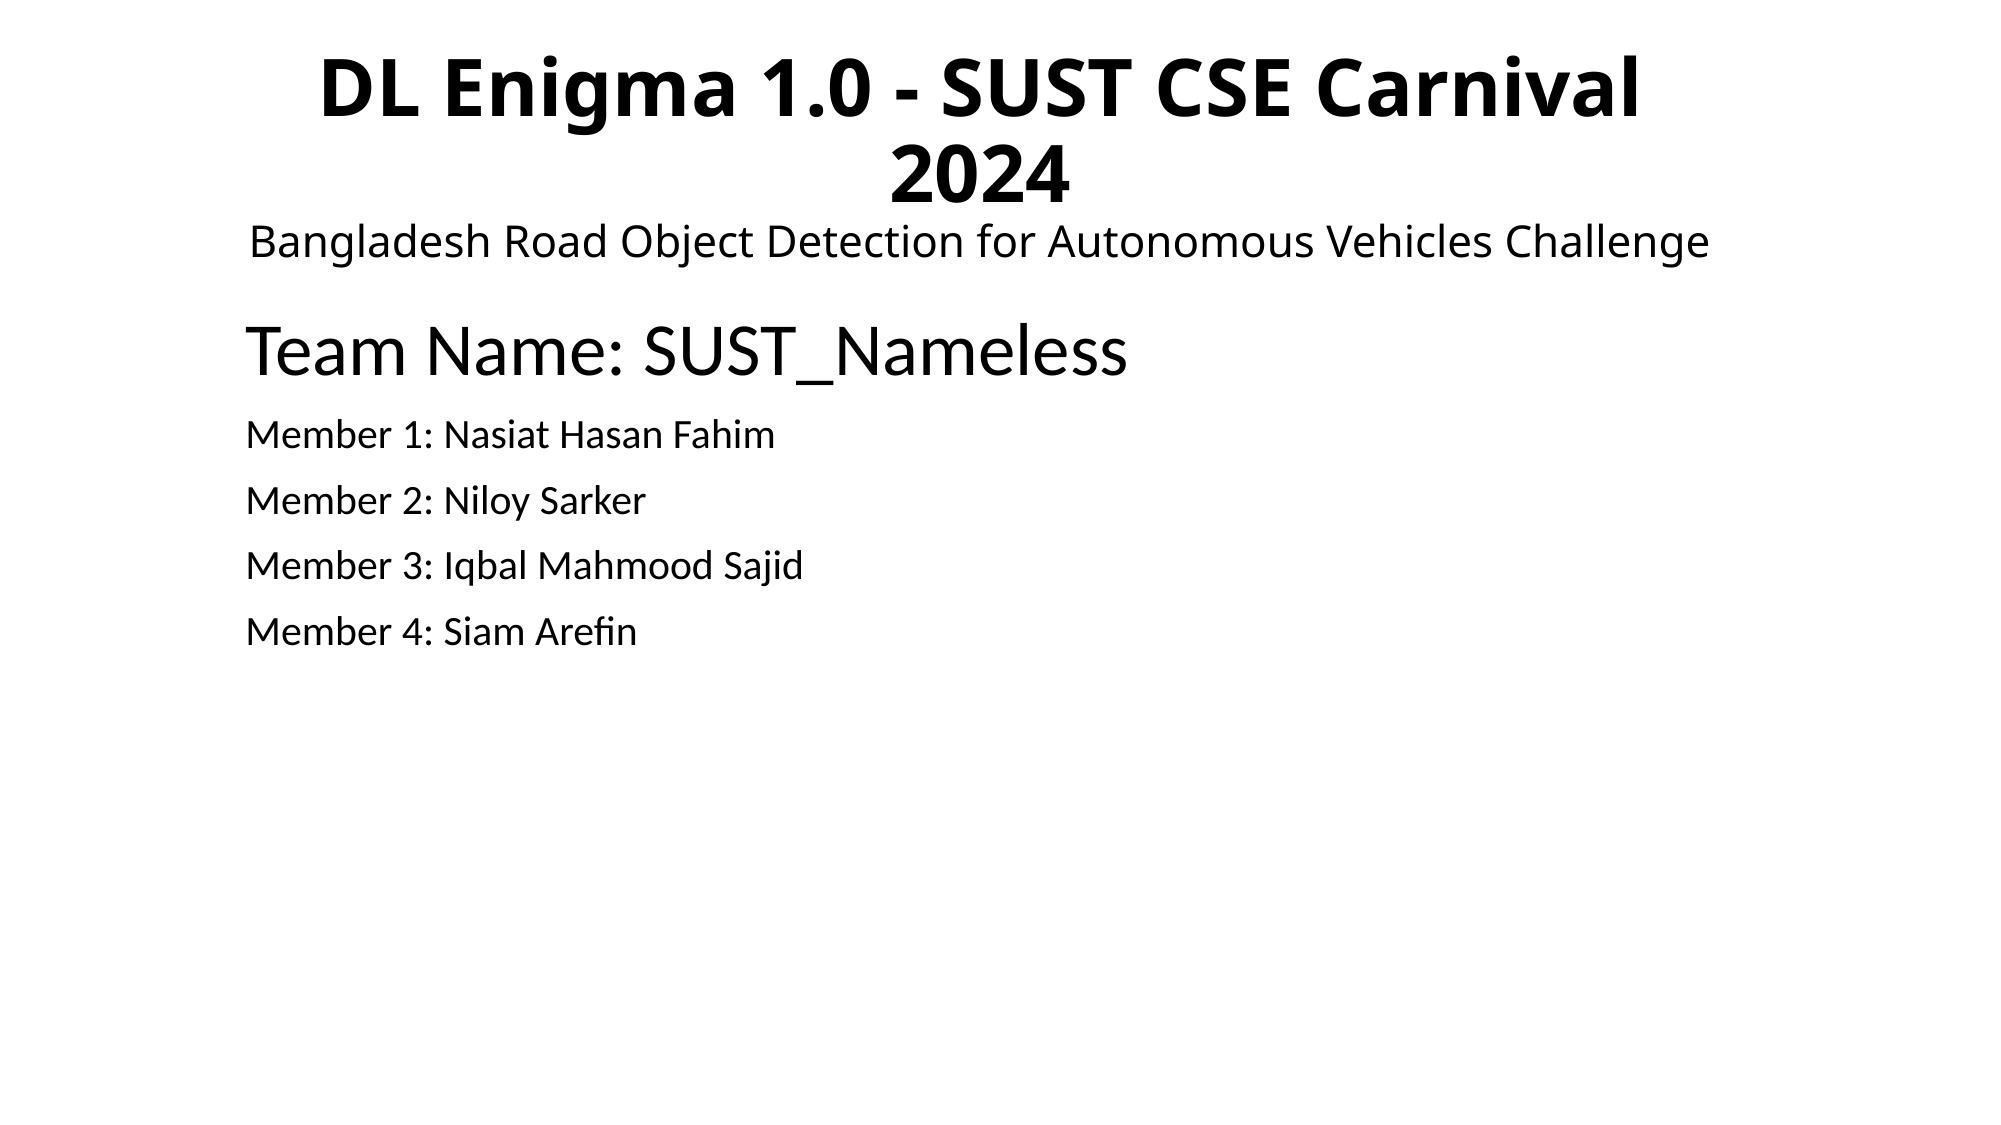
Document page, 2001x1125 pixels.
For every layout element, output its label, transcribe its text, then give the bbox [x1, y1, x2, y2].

title DL Enigma 1.0 - SUST CSE Carnival 2024 Bangladesh Road Object Detection for Autonomous Vehicles Challenge [230, 0, 1731, 303]
subtitle Team Name: SUST_Nameless Member 1: Nasiat Hasan Fahim Member 2: Niloy Sarker Member 3: Iqbal Mahmood Sajid Member 4: Siam Arefin [230, 303, 1731, 695]
